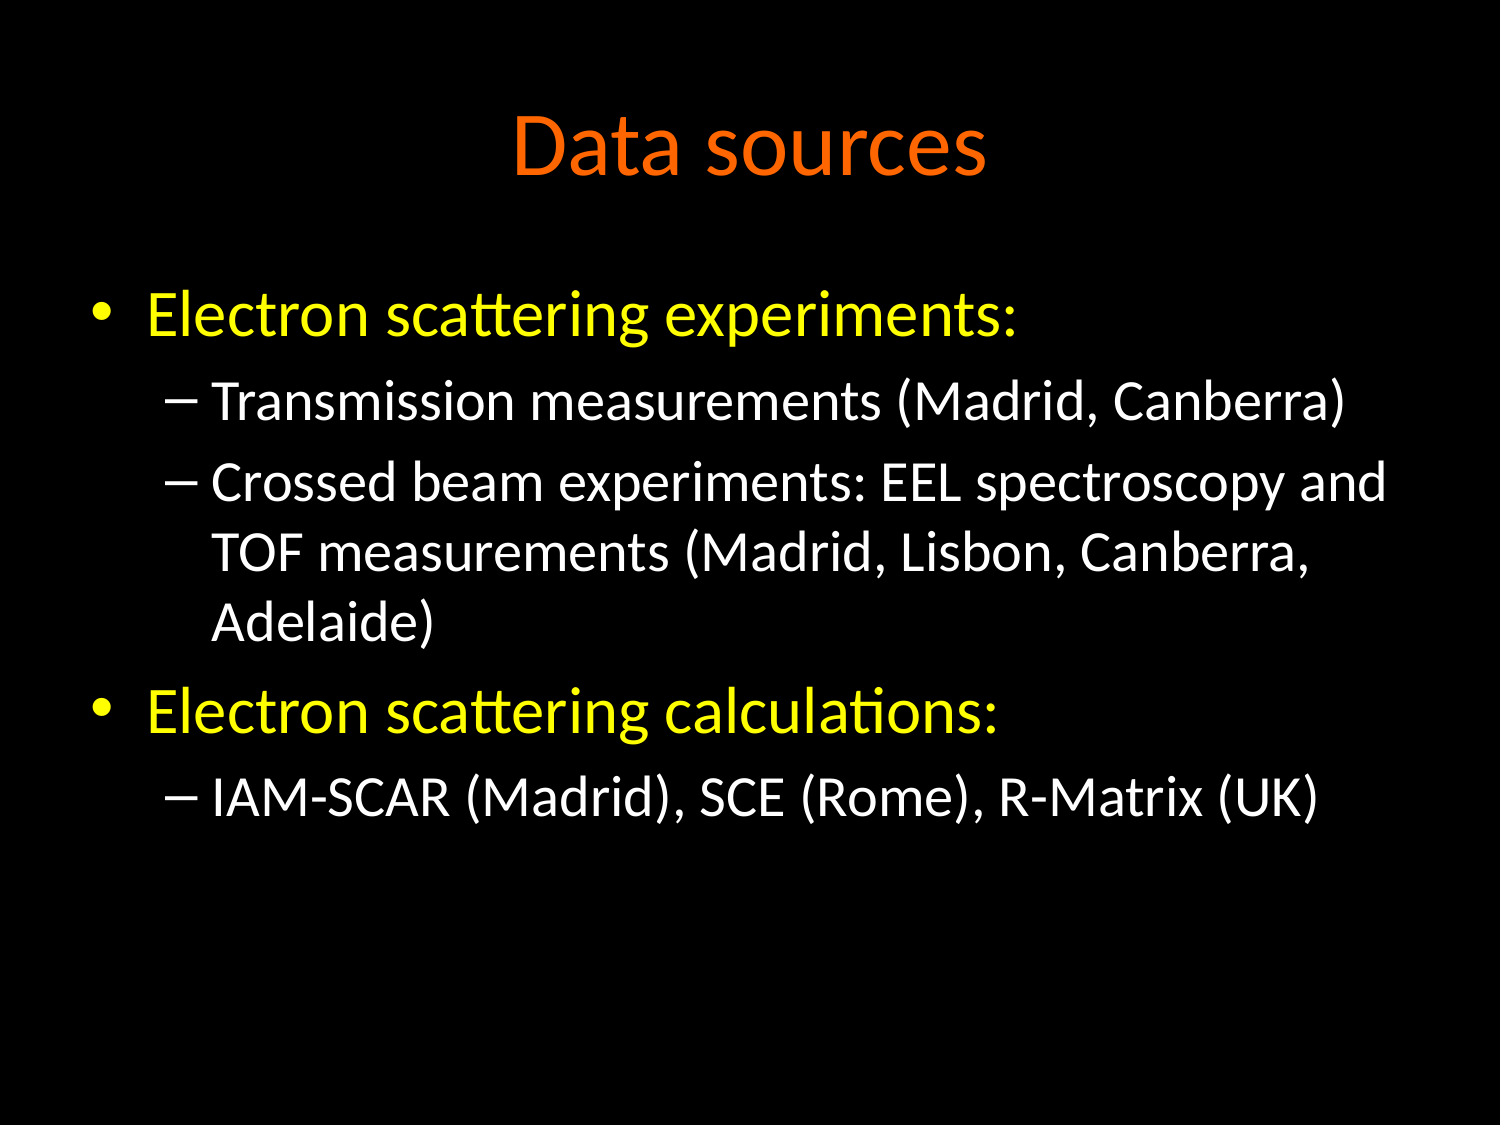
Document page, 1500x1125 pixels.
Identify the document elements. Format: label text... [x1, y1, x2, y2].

list Electron scattering experiments: Transmission measurements (Madrid, Canberra) Crossed beam experiments: EEL spectroscopy and TOF measurements (Madrid, Lisbon, Canberra, Adelaide) Electron scattering calculations: IAM-SCAR (Madrid), SCE (Rome), R-Matrix (UK) [75, 262, 1425, 1005]
title Data sources [75, 45, 1425, 233]
